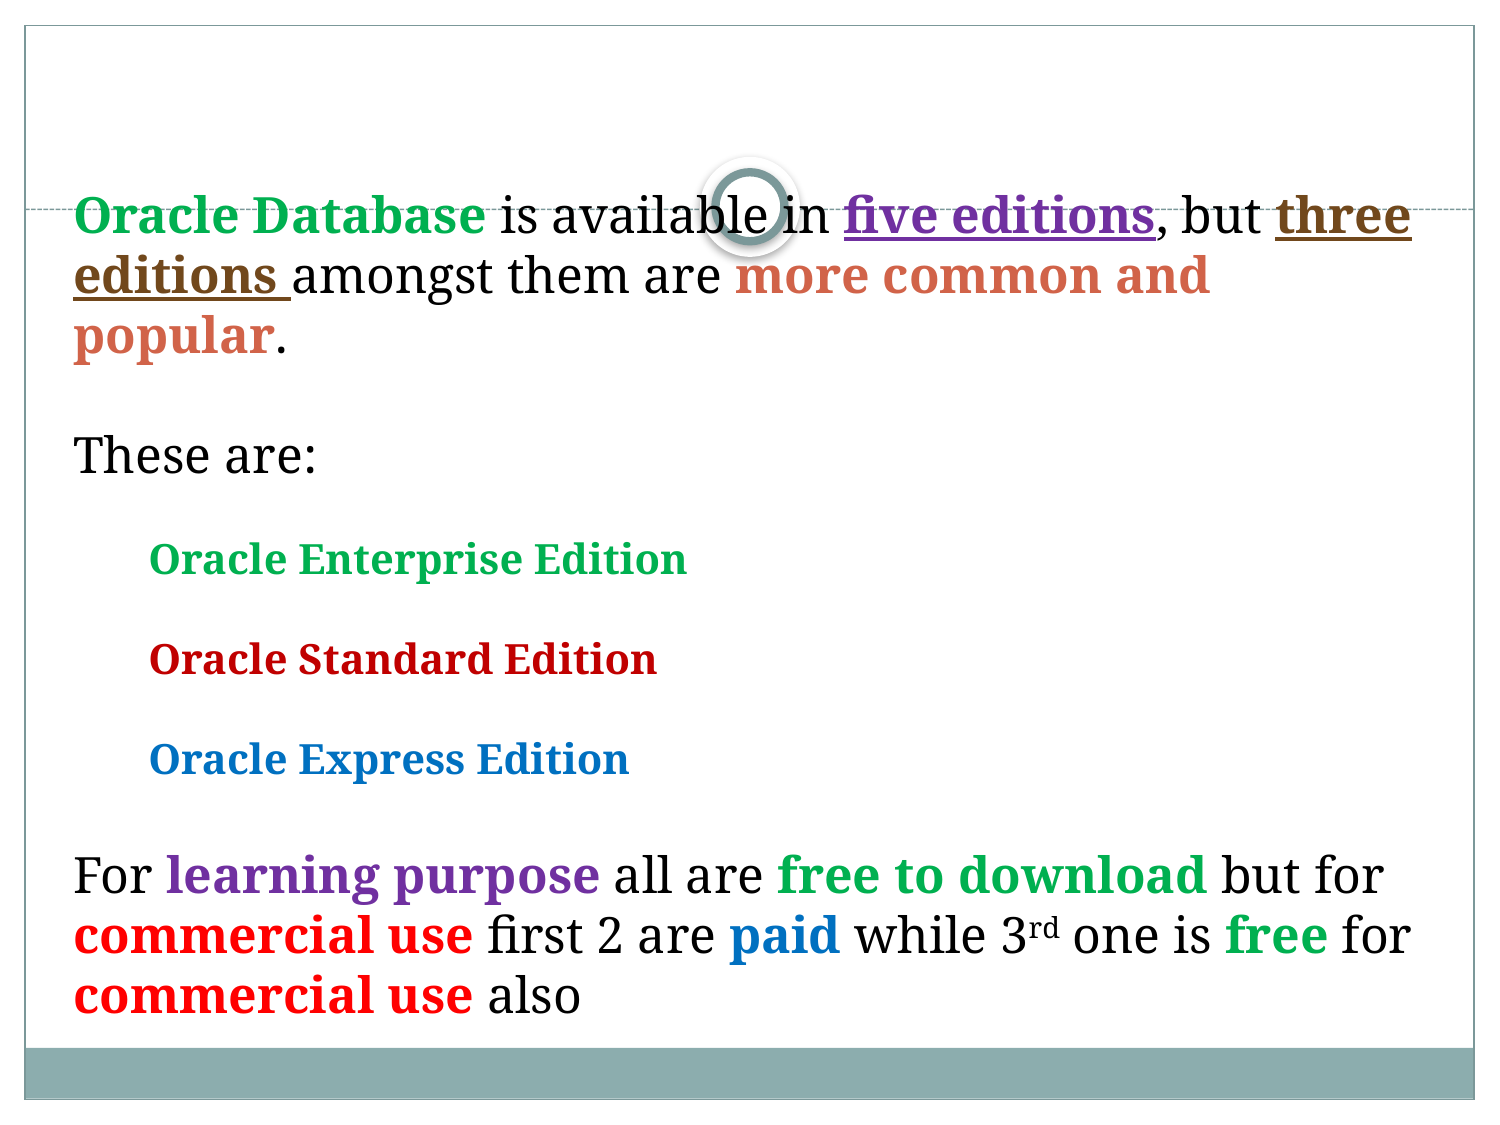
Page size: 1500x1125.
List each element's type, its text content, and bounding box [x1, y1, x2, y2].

text_box Oracle Database is available in five editions, but three editions amongst them are more common and popular. These are: Oracle Enterprise Edition Oracle Standard Edition Oracle Express Edition For learning purpose all are free to download but for commercial use first 2 are paid while 3rd one is free for commercial use also [58, 175, 1442, 1031]
